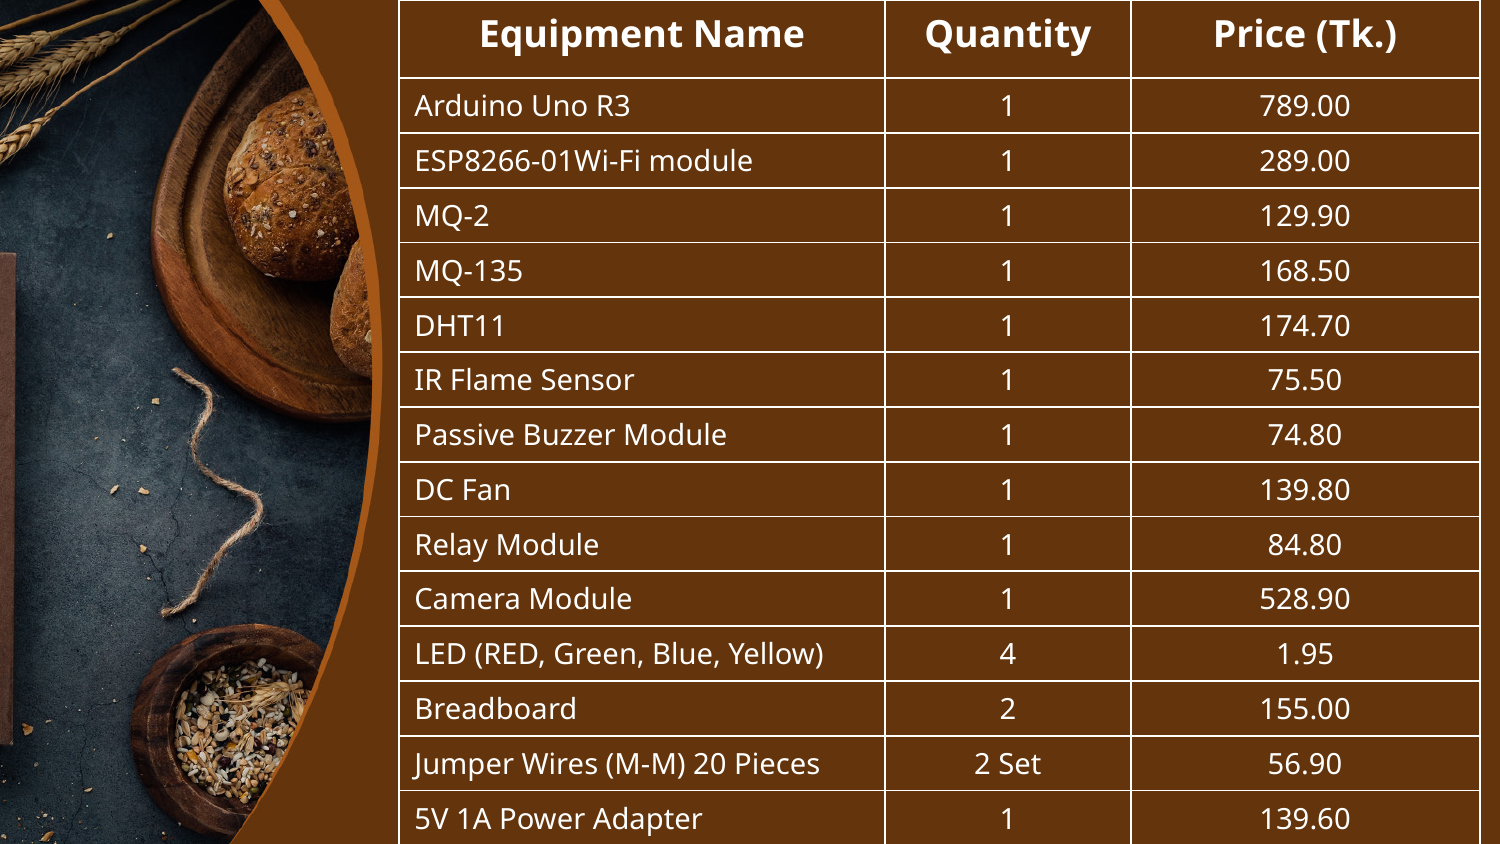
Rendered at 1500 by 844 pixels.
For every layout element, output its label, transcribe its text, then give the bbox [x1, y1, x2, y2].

table_cell 289.00 [1132, 134, 1479, 187]
table_cell 1 [886, 517, 1130, 570]
table_cell 1 [886, 572, 1130, 625]
table_cell Camera Module [400, 572, 884, 625]
table_header Quantity [886, 1, 1130, 77]
table_cell 1 [886, 243, 1130, 296]
table_cell 155.00 [1132, 682, 1479, 735]
table_cell 168.50 [1132, 243, 1479, 296]
table_cell 1 [886, 79, 1130, 132]
table_cell 139.80 [1132, 463, 1479, 516]
table_cell 129.90 [1132, 189, 1479, 242]
table_cell ESP8266-01Wi-Fi module [400, 134, 884, 187]
table_cell 528.90 [1132, 572, 1479, 625]
table_cell Jumper Wires (M-M) 20 Pieces [400, 737, 884, 790]
table_cell 74.80 [1132, 408, 1479, 461]
table_cell 139.60 [1132, 791, 1479, 844]
picture [0, 0, 398, 844]
table_cell 2 Set [886, 737, 1130, 790]
table_cell DC Fan [400, 463, 884, 516]
table_cell 56.90 [1132, 737, 1479, 790]
table_cell Arduino Uno R3 [400, 79, 884, 132]
table_cell 4 [886, 627, 1130, 680]
table_cell 174.70 [1132, 298, 1479, 351]
table_cell 5V 1A Power Adapter [400, 791, 884, 844]
table_cell 1 [886, 791, 1130, 844]
table_cell Relay Module [400, 517, 884, 570]
table_header Equipment Name [400, 1, 884, 77]
table_cell 789.00 [1132, 79, 1479, 132]
table_cell 2 [886, 682, 1130, 735]
table_header Price (Tk.) [1132, 1, 1479, 77]
table_cell 1.95 [1132, 627, 1479, 680]
picture [1481, 0, 1500, 844]
table_cell 1 [886, 298, 1130, 351]
table_cell Breadboard [400, 682, 884, 735]
table_cell 1 [886, 353, 1130, 406]
table_cell DHT11 [400, 298, 884, 351]
table_cell LED (RED, Green, Blue, Yellow) [400, 627, 884, 680]
table_cell 1 [886, 463, 1130, 516]
table_cell IR Flame Sensor [400, 353, 884, 406]
table_cell 75.50 [1132, 353, 1479, 406]
table_cell 84.80 [1132, 517, 1479, 570]
table_cell 1 [886, 408, 1130, 461]
table_cell MQ-135 [400, 243, 884, 296]
table_cell 1 [886, 134, 1130, 187]
table_cell MQ-2 [400, 189, 884, 242]
table_cell Passive Buzzer Module [400, 408, 884, 461]
table_cell 1 [886, 189, 1130, 242]
